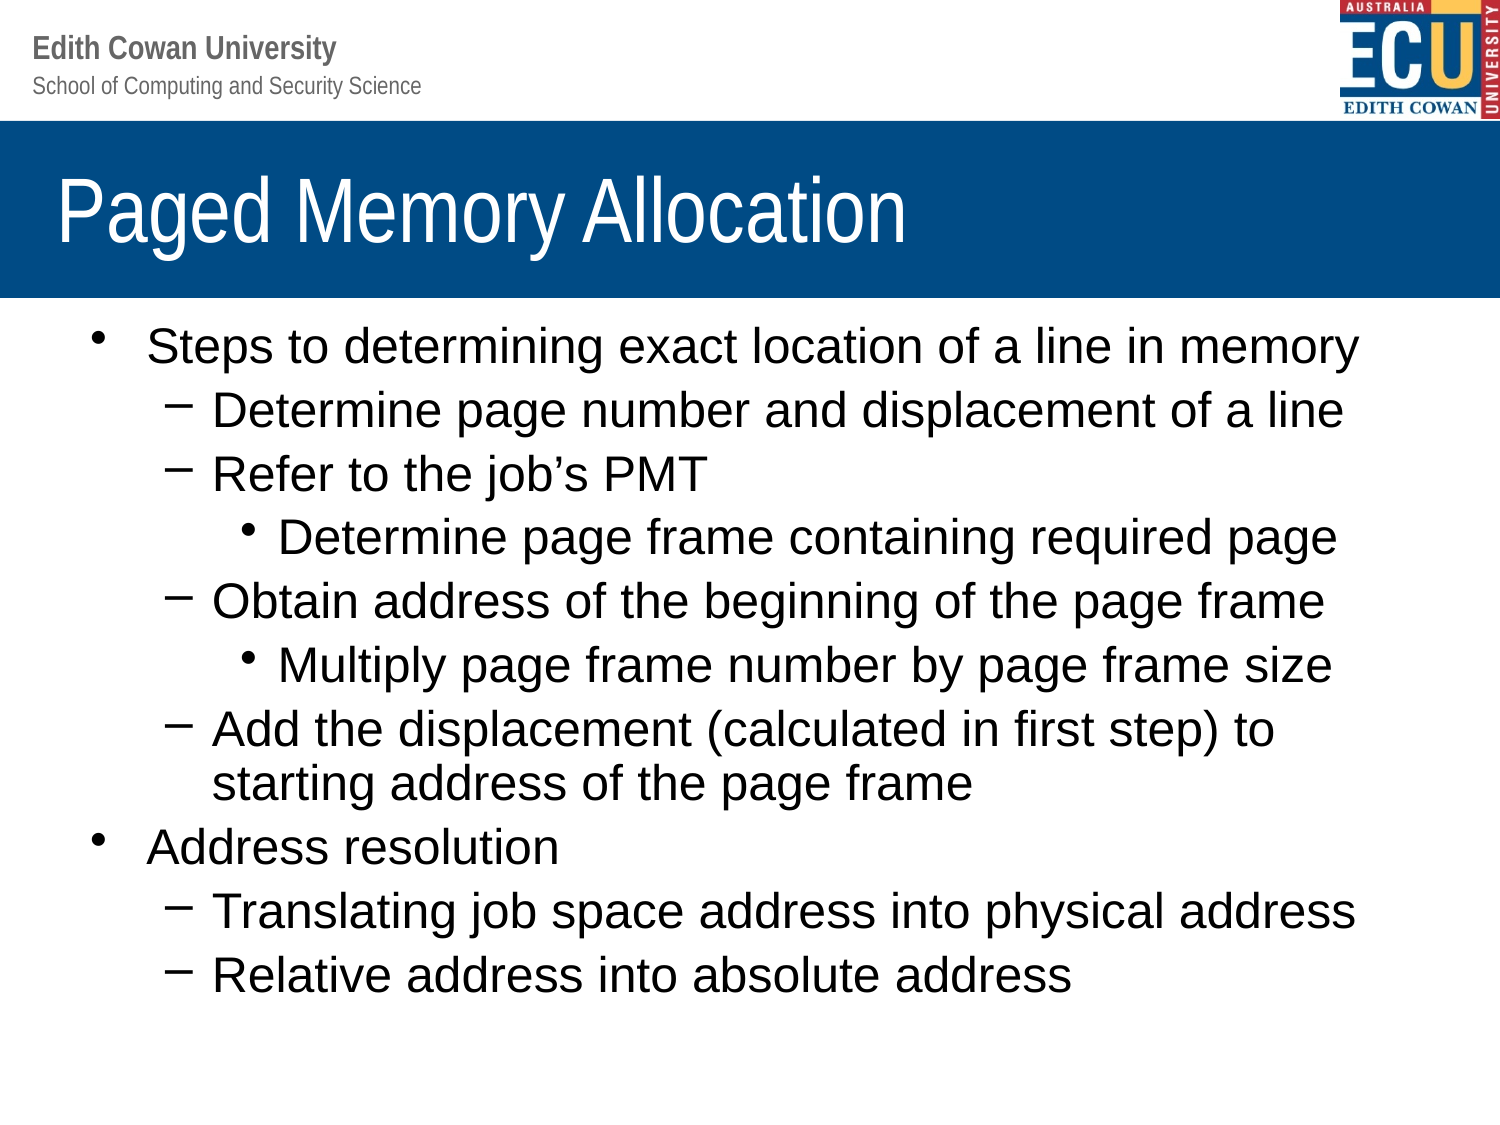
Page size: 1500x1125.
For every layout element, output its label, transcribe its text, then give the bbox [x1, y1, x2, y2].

title Paged Memory Allocation [40, 123, 1460, 289]
picture [1340, 0, 1500, 119]
list Steps to determining exact location of a line in memory Determine page number and displacement of a line Refer to the job’s PMT Determine page frame containing required page Obtain address of the beginning of the page frame Multiply page frame number by page frame size Add the displacement (calculated in first step) to starting address of the page frame Address resolution Translating job space address into physical address Relative address into absolute address [74, 312, 1426, 1101]
